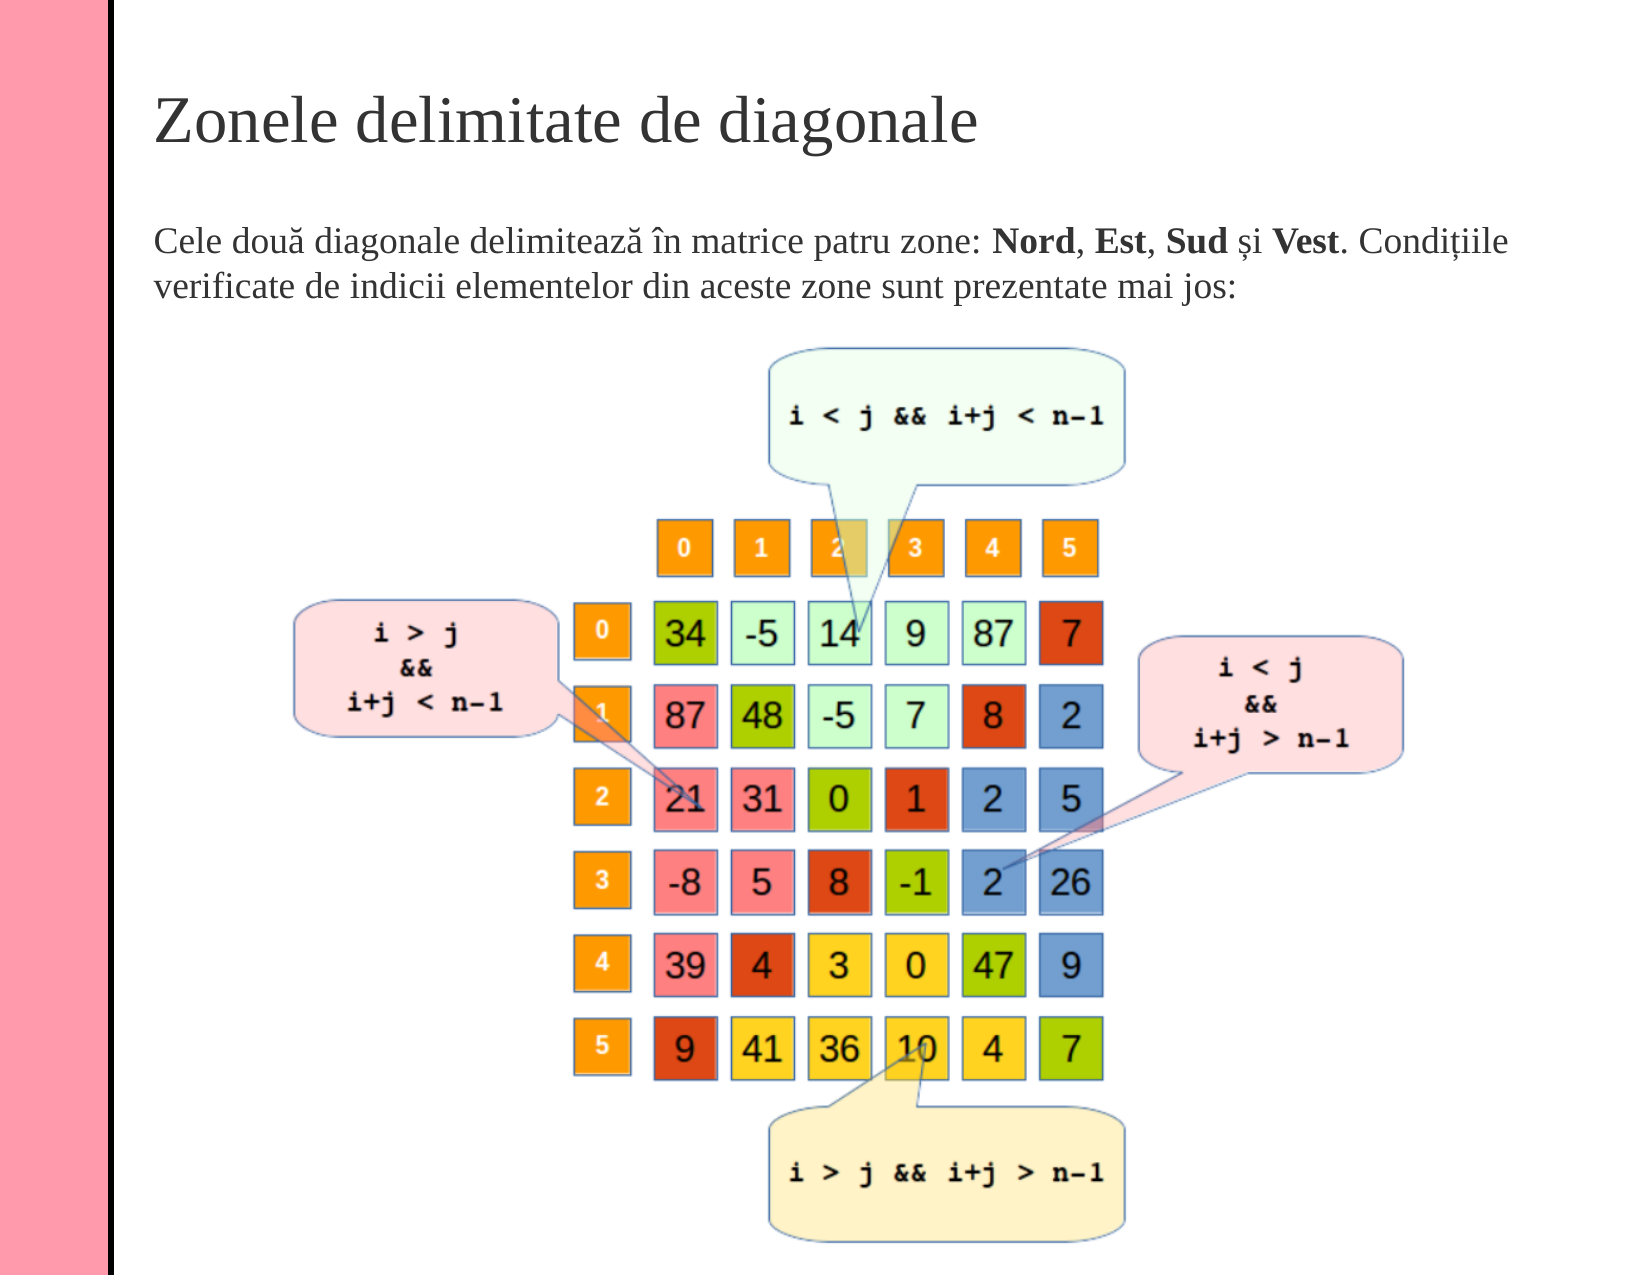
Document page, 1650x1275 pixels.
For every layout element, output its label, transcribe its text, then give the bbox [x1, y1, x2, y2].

text_box Zonele delimitate de diagonale [138, 68, 1112, 164]
text_box [0, 0, 108, 1275]
text_box Cele două diagonale delimitează în matrice patru zone: Nord, Est, Sud și Vest. Condițiile verificate de indicii elementelor din aceste zone sunt prezentate mai jos: [138, 208, 1559, 314]
picture [259, 314, 1539, 1258]
